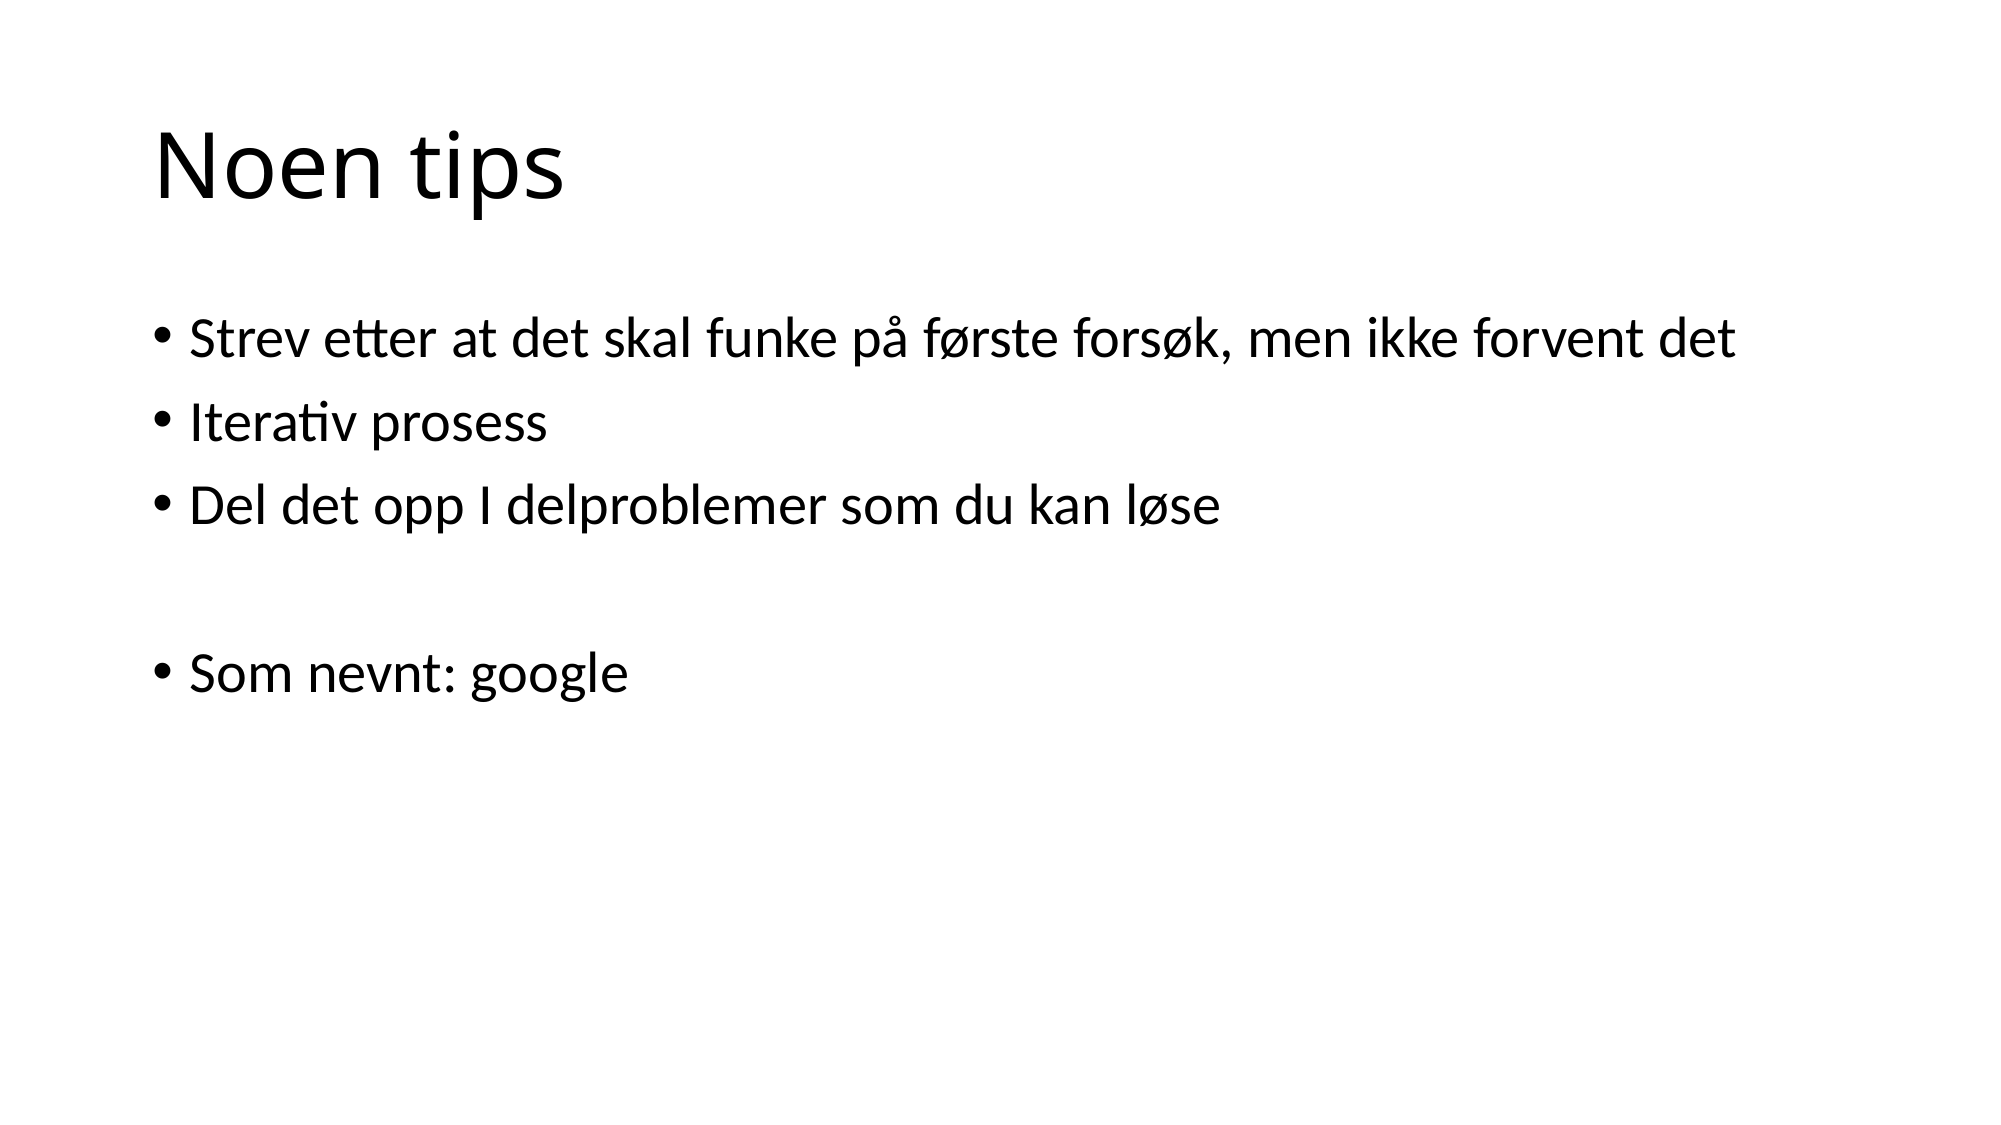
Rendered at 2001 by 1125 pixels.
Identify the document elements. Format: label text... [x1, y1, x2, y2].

list Strev etter at det skal funke på første forsøk, men ikke forvent det Iterativ prosess Del det opp I delproblemer som du kan løse Som nevnt: google [137, 299, 1863, 1014]
title Noen tips [137, 59, 1863, 278]
